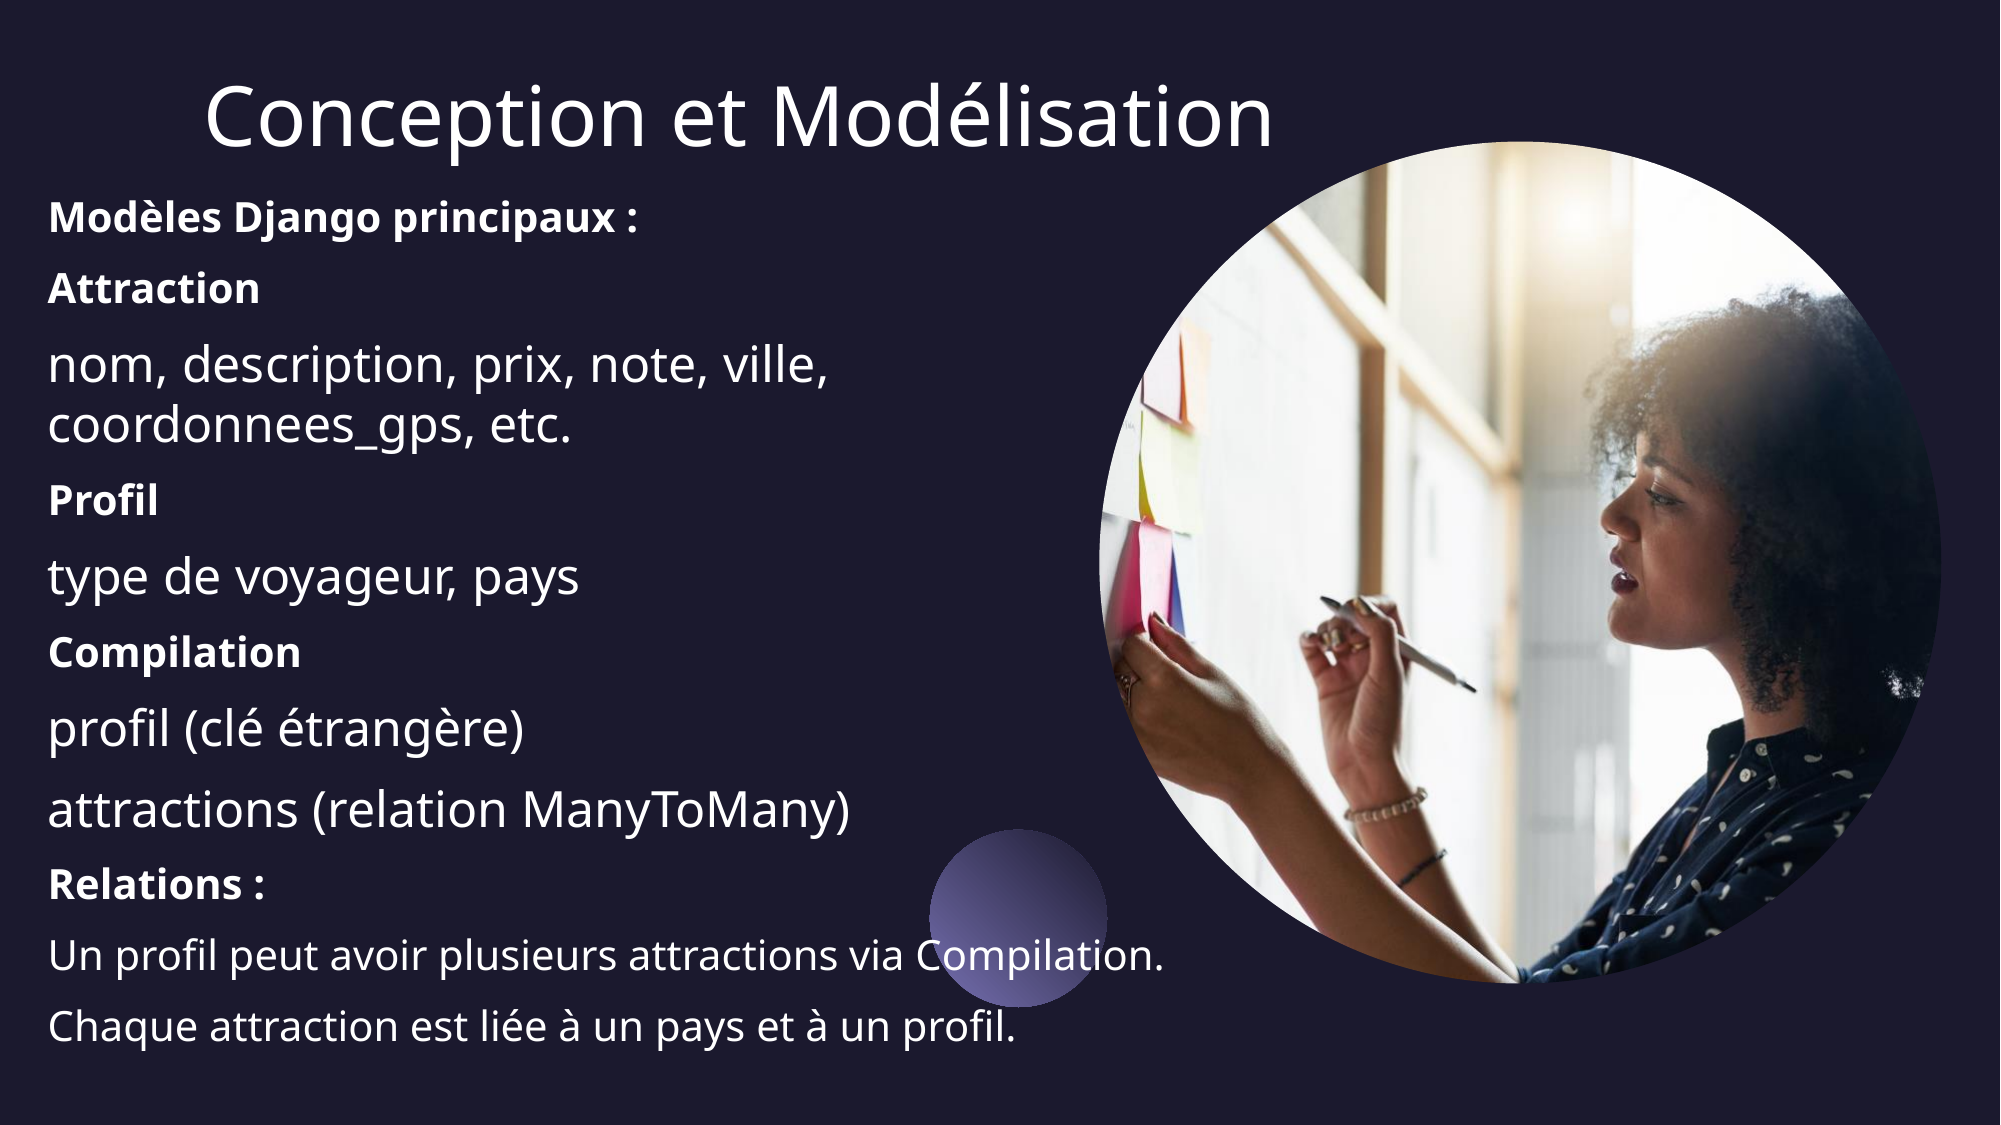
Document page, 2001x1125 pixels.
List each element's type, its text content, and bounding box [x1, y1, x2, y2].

picture [1099, 141, 1942, 984]
subtitle Modèles Django principaux : Attraction nom, description, prix, note, ville, coordonnees_gps, etc. Profil type de voyageur, pays Compilation profil (clé étrangère) attractions (relation ManyToMany) Relations : Un profil peut avoir plusieurs attractions via Compilation. Chaque attraction est liée à un pays et à un profil. [32, 191, 1211, 1106]
title Conception et Modélisation [90, 32, 1375, 165]
